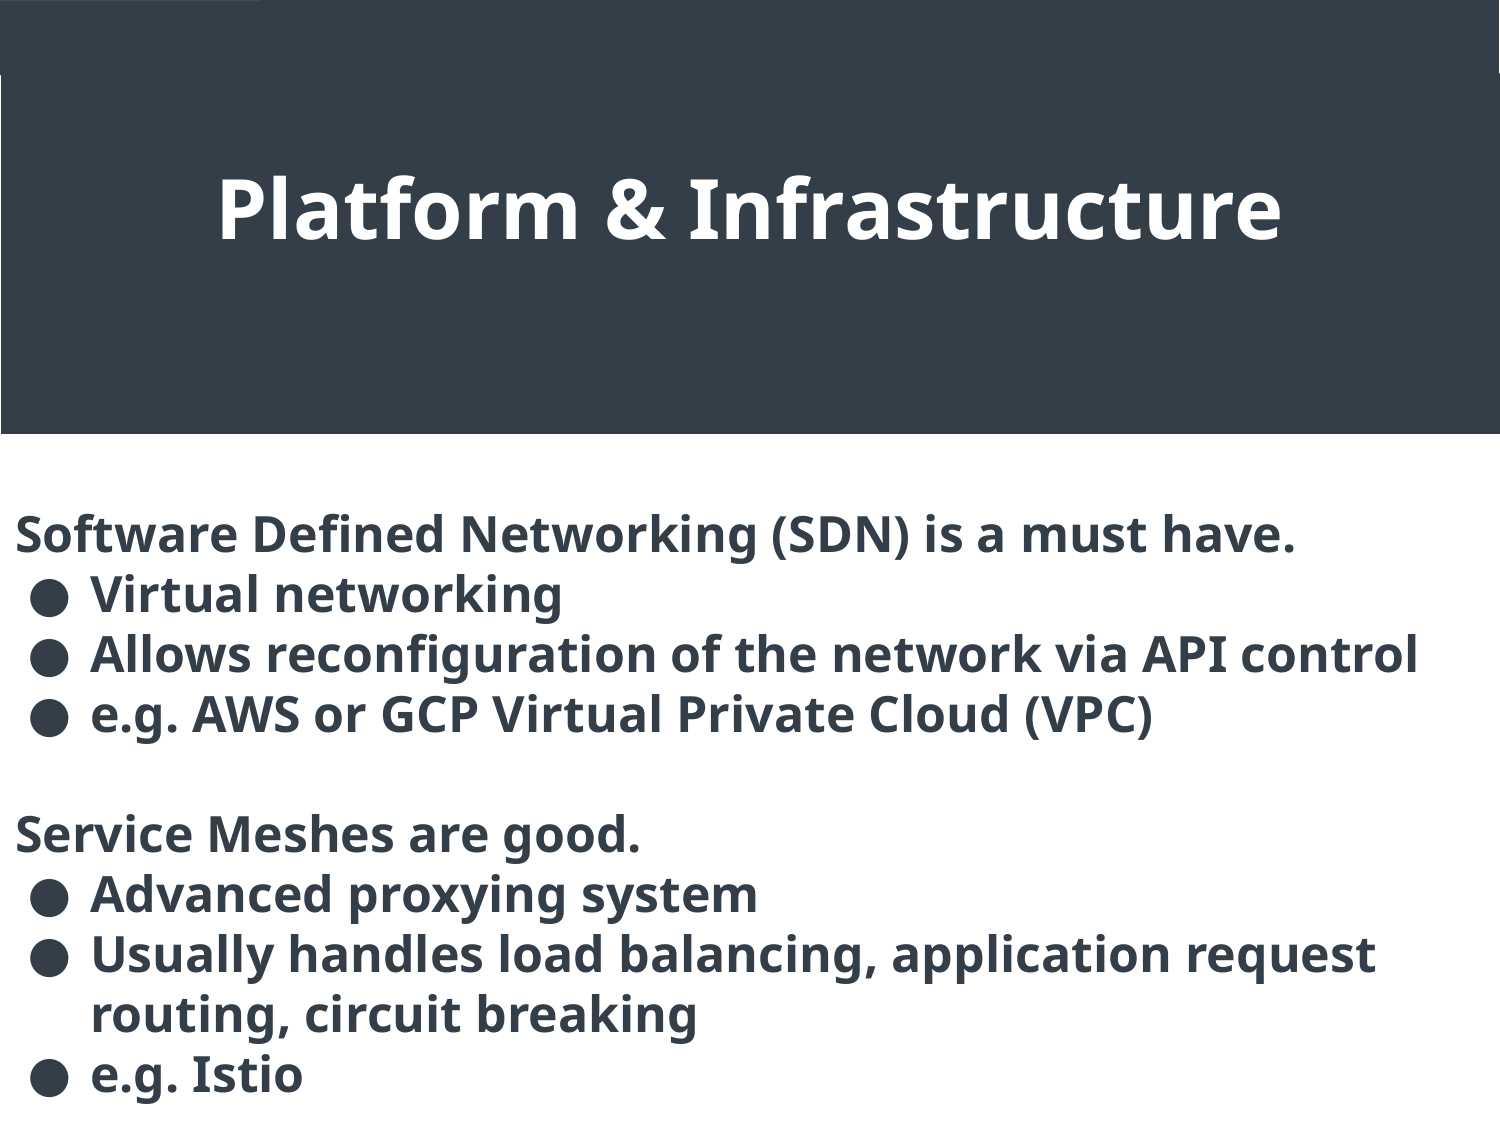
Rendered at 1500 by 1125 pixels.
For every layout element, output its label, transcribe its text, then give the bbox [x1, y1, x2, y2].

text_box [532, 9, 968, 968]
text_box Platform & Infrastructure [972, 148, 1500, 266]
text_box Platform & Infrastructure [0, 148, 527, 266]
text_box Software Defined Networking (SDN) is a must have. Virtual networking Allows reconfiguration of the network via API control e.g. AWS or GCP Virtual Private Cloud (VPC) Service Meshes are good. Advanced proxying system Usually handles load balancing, application request routing, circuit breaking e.g. Istio [972, 494, 1500, 813]
text_box Software Defined Networking (SDN) is a must have. Virtual networking Allows reconfiguration of the network via API control e.g. AWS or GCP Virtual Private Cloud (VPC) Service Meshes are good. Advanced proxying system Usually handles load balancing, application request routing, circuit breaking e.g. Istio [0, 494, 527, 813]
